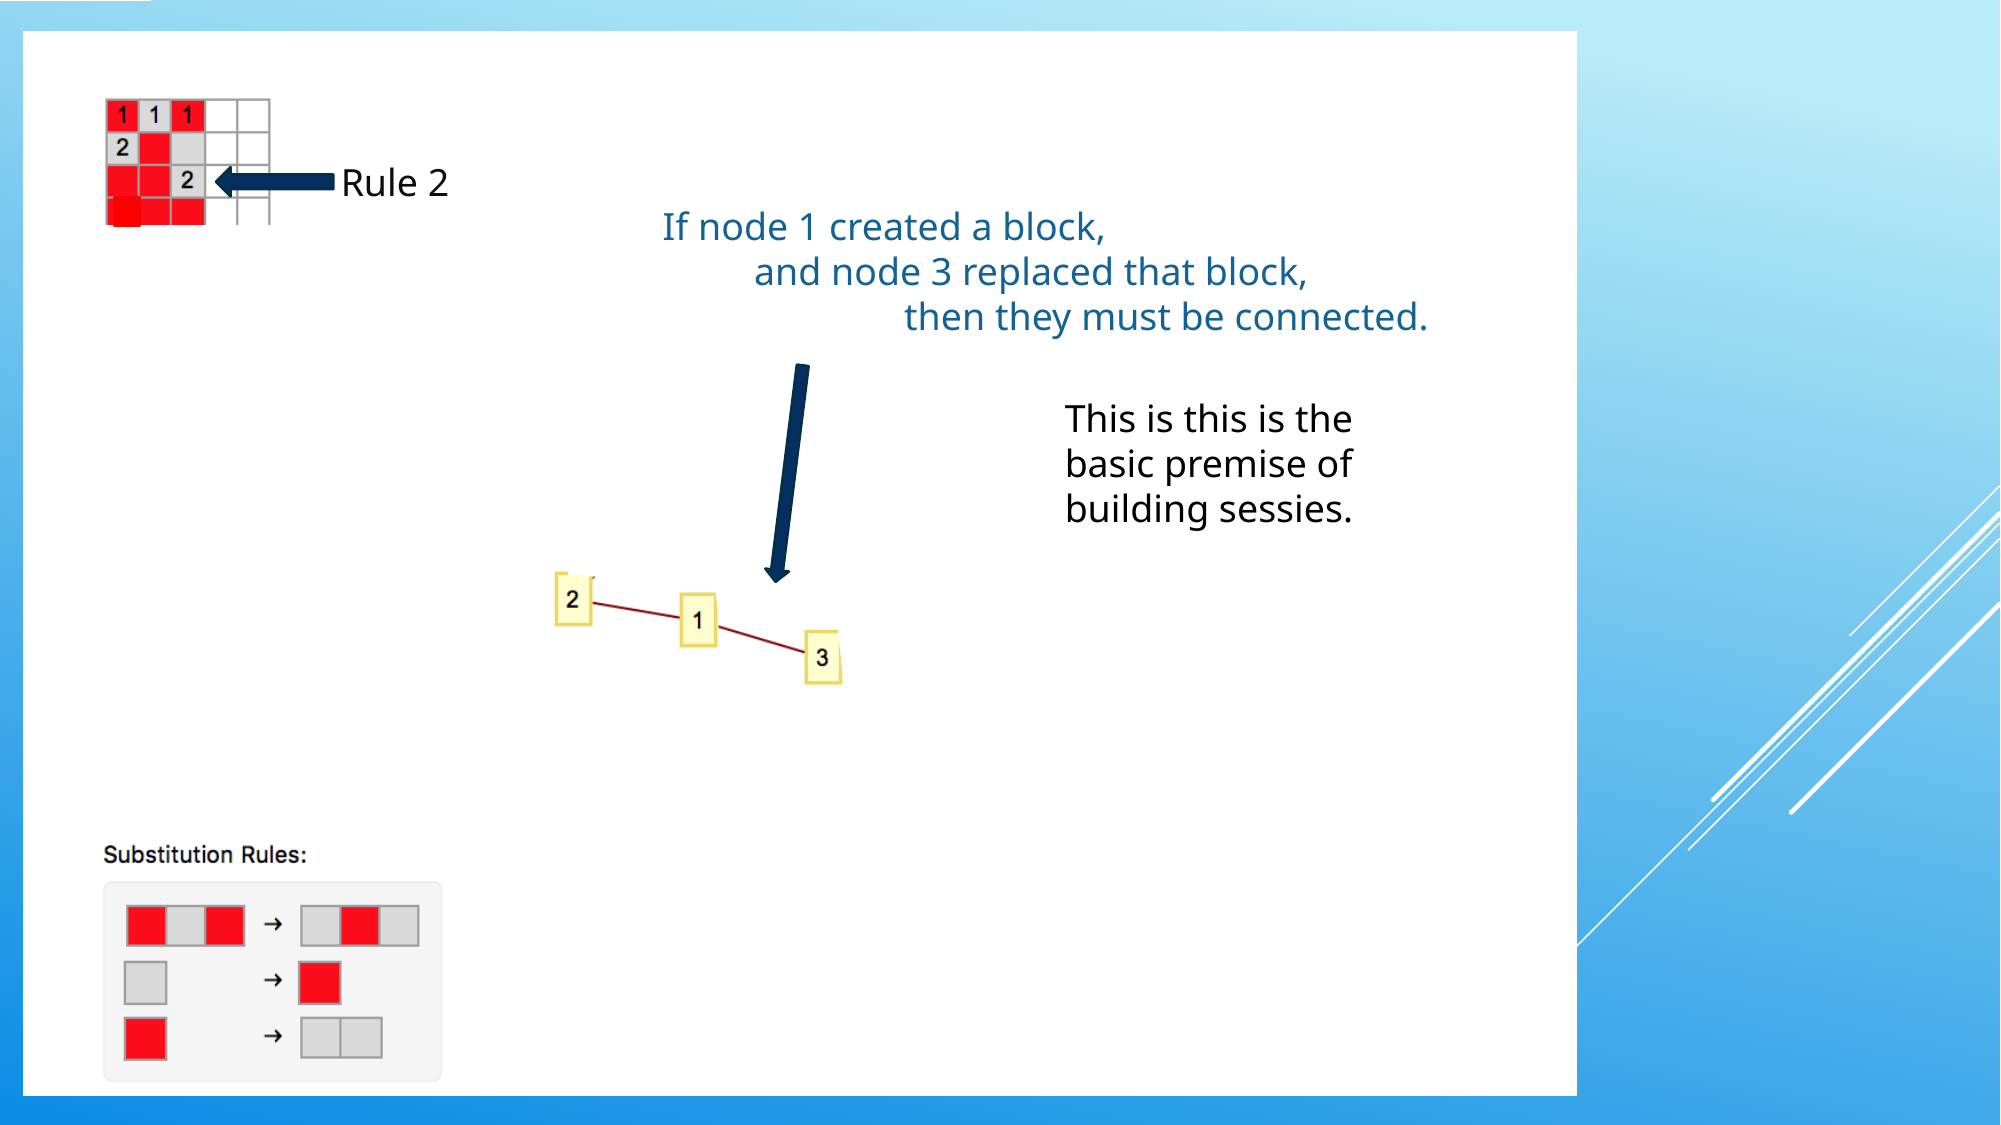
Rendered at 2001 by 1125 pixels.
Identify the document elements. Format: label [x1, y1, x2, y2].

picture [22, 31, 1577, 1097]
